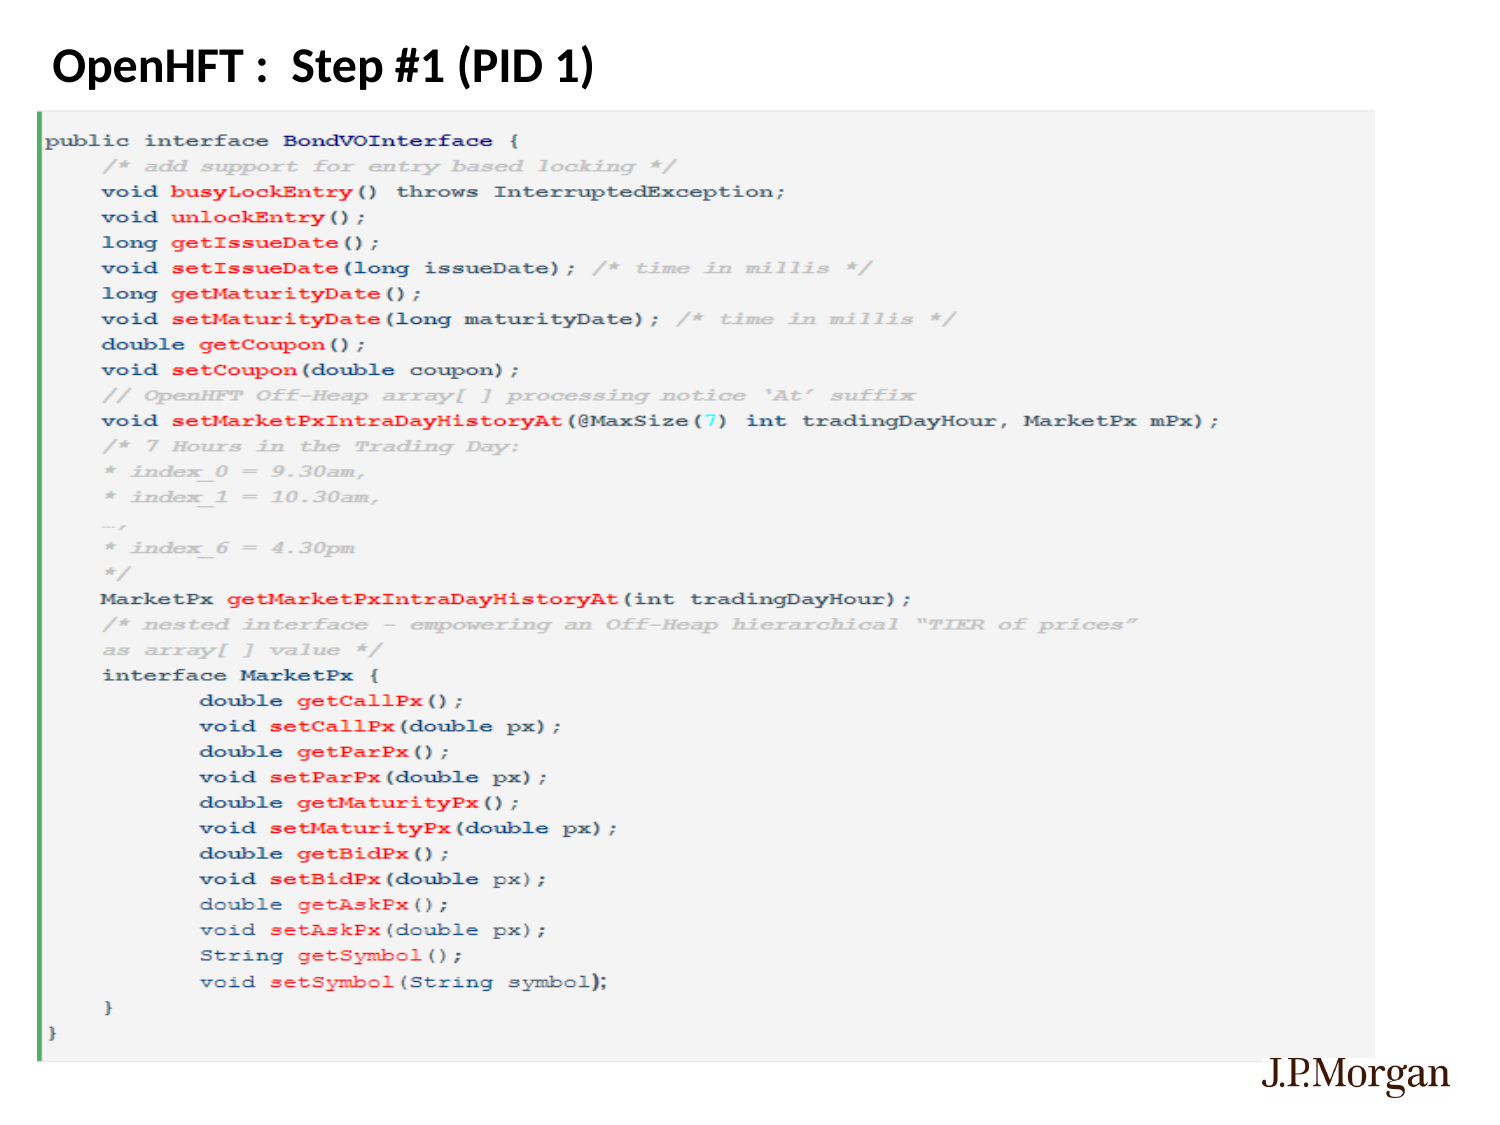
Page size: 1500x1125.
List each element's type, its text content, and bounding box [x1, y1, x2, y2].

picture [37, 99, 1451, 1098]
text_box OpenHFT : Step #1 (PID 1) [37, 24, 875, 99]
